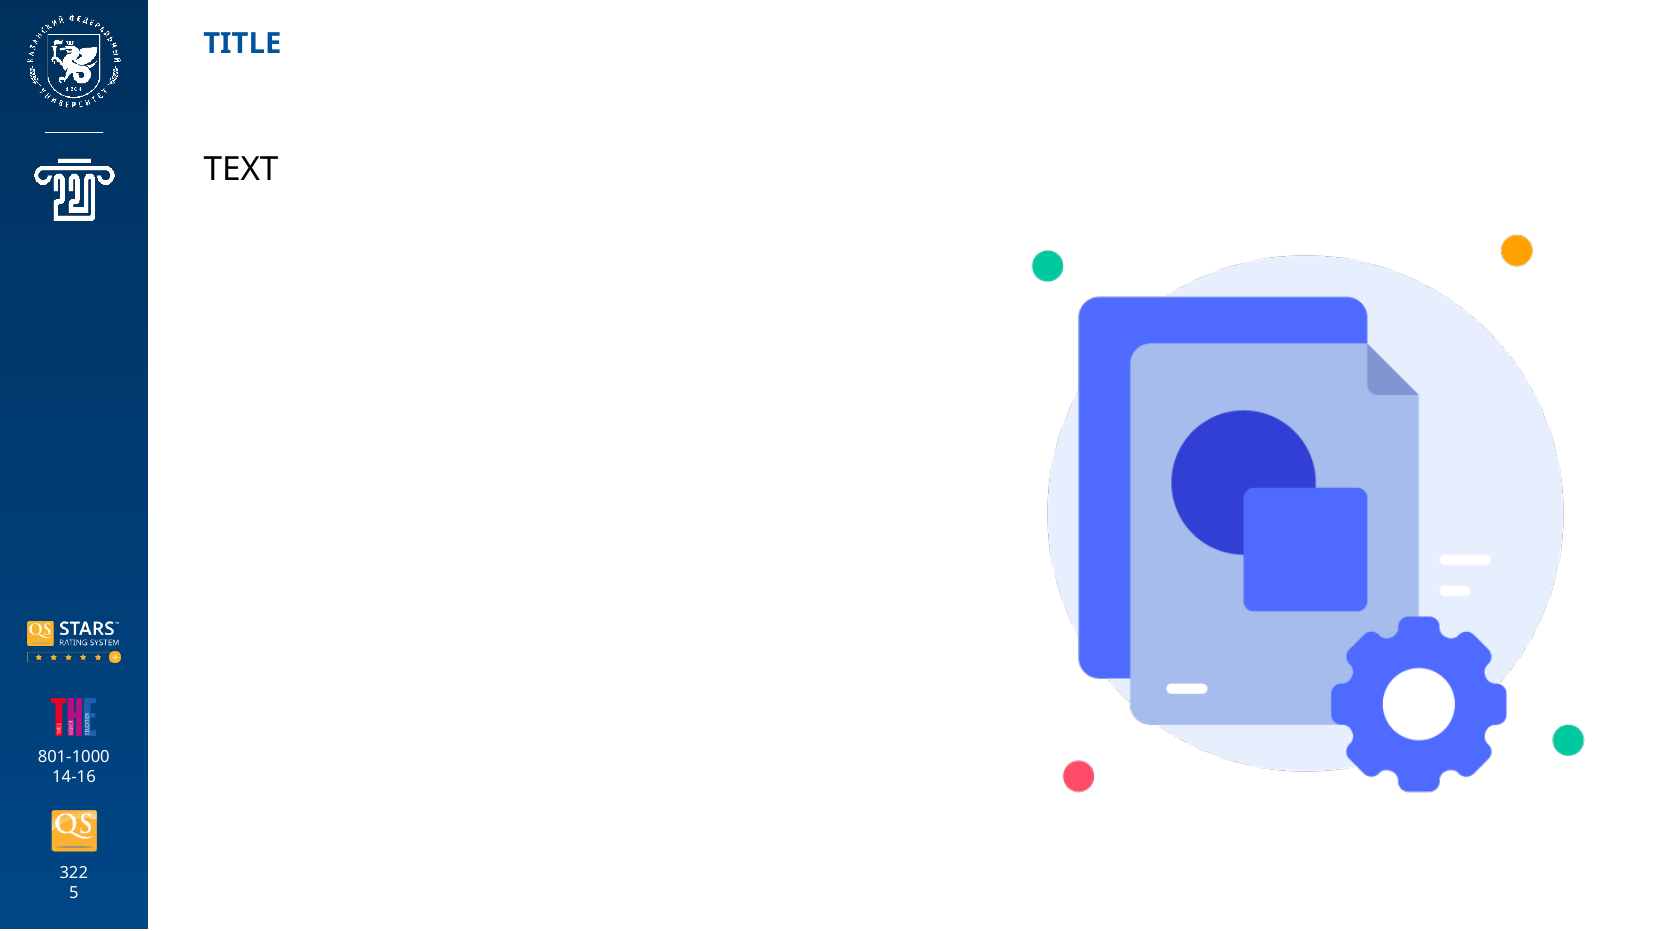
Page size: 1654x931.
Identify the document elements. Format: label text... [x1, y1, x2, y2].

text_box 322 5 [15, 854, 133, 910]
text_box TITLE [188, 17, 1568, 138]
text_box 801-1000 14-16 [15, 738, 133, 793]
picture [42, 799, 106, 863]
text_box TEXT [188, 139, 930, 894]
picture [27, 15, 121, 221]
text_box [0, 0, 150, 931]
picture [27, 620, 121, 663]
picture [51, 694, 97, 740]
picture [1022, 230, 1589, 797]
